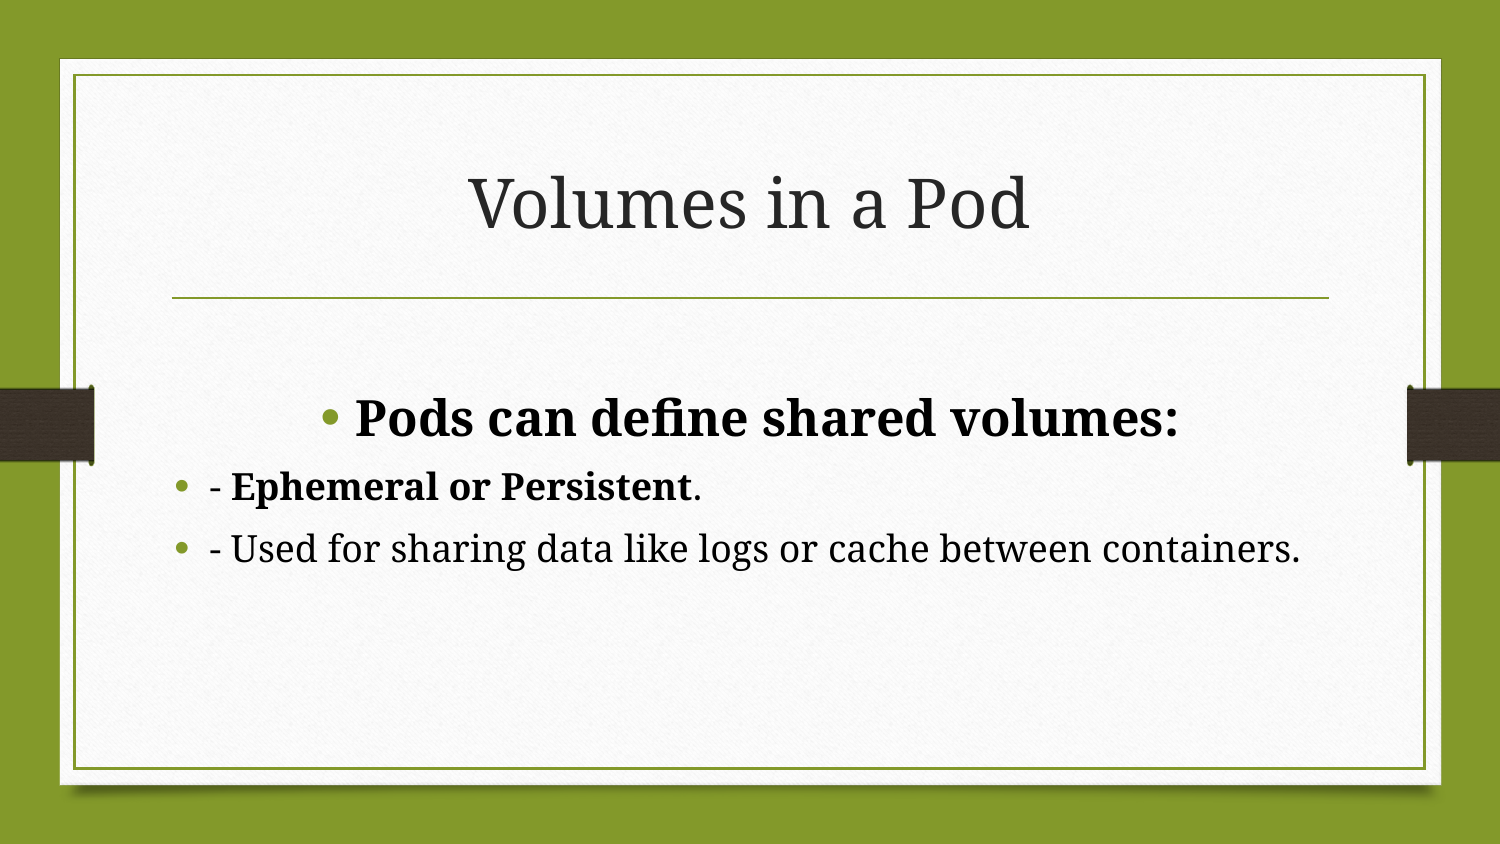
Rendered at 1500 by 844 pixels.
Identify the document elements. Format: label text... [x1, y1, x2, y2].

title Volumes in a Pod [159, 120, 1341, 282]
picture [0, 0, 1500, 844]
list Pods can define shared volumes: - Ephemeral or Persistent. - Used for sharing data like logs or cache between containers. [159, 314, 1341, 723]
